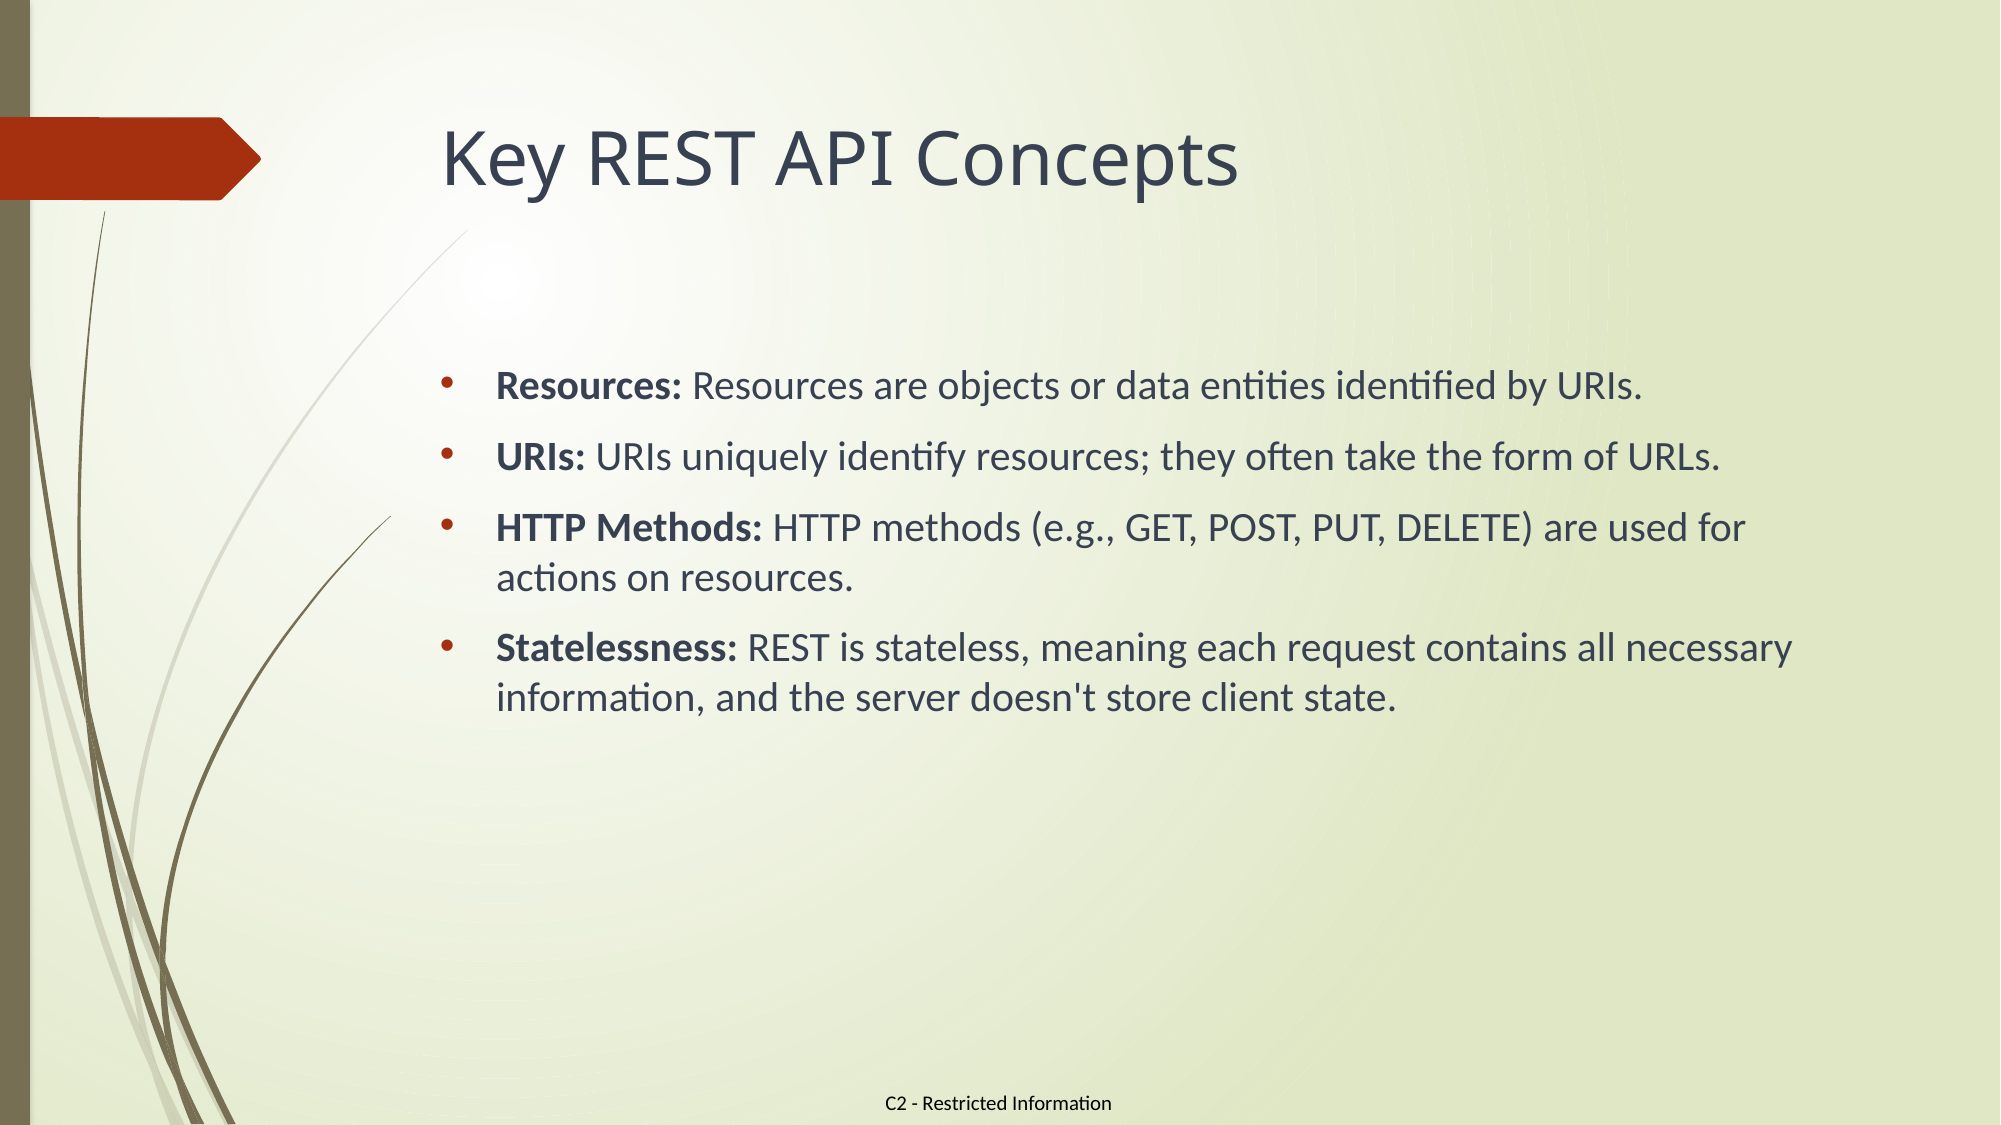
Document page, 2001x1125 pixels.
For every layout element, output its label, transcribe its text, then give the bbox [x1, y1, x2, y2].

title Key REST API Concepts [425, 102, 1888, 313]
list Resources: Resources are objects or data entities identified by URIs. URIs: URIs uniquely identify resources; they often take the form of URLs. HTTP Methods: HTTP methods (e.g., GET, POST, PUT, DELETE) are used for actions on resources. Statelessness: REST is stateless, meaning each request contains all necessary information, and the server doesn't store client state. [424, 350, 1888, 970]
